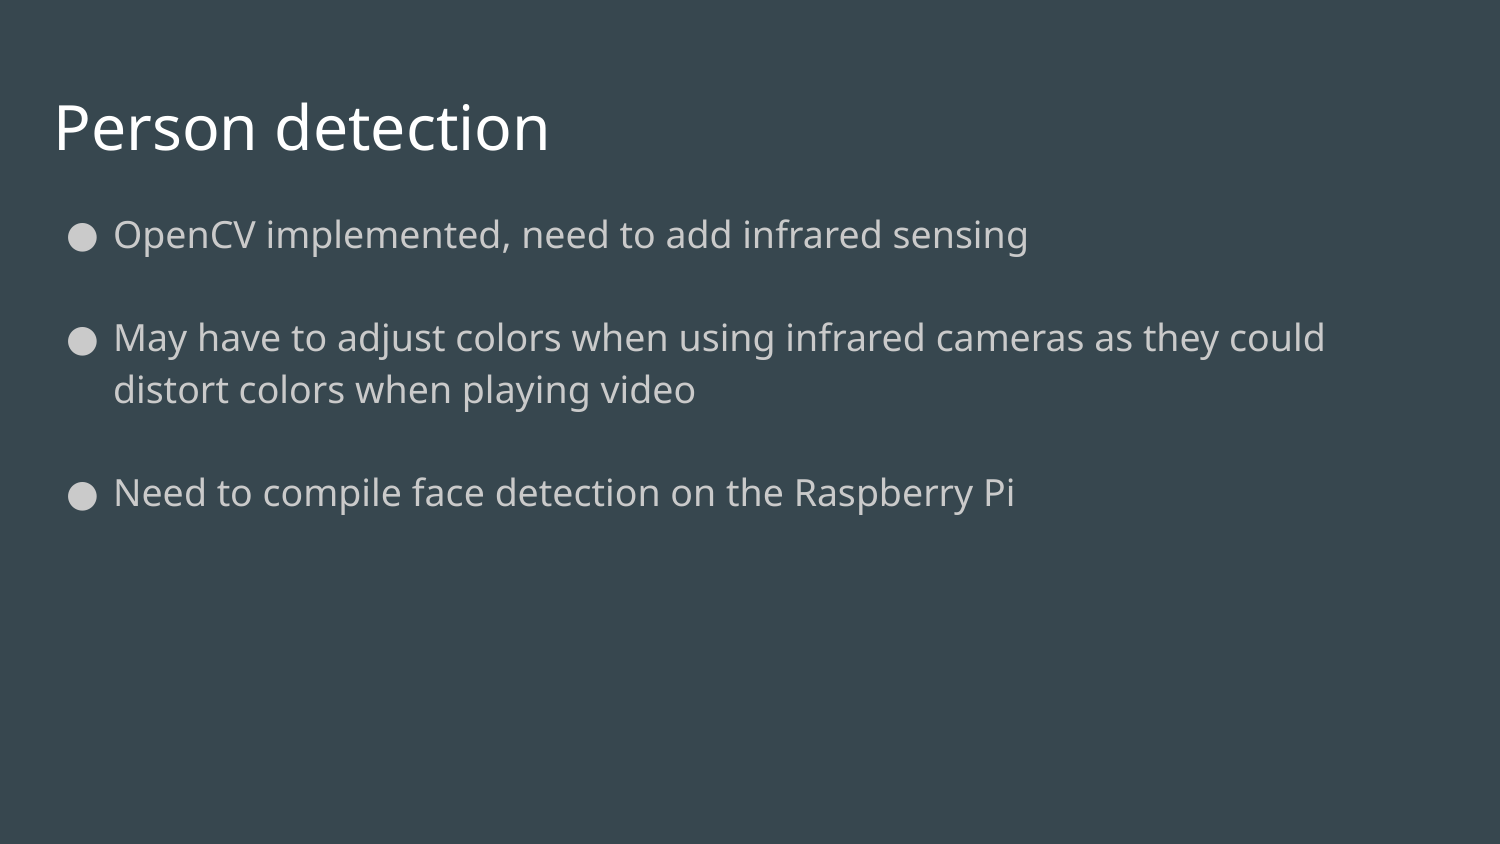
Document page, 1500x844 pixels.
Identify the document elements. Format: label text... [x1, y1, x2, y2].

title Person detection [38, 72, 1437, 167]
list OpenCV implemented, need to add infrared sensing May have to adjust colors when using infrared cameras as they could distort colors when playing video Need to compile face detection on the Raspberry Pi [51, 189, 1449, 750]
